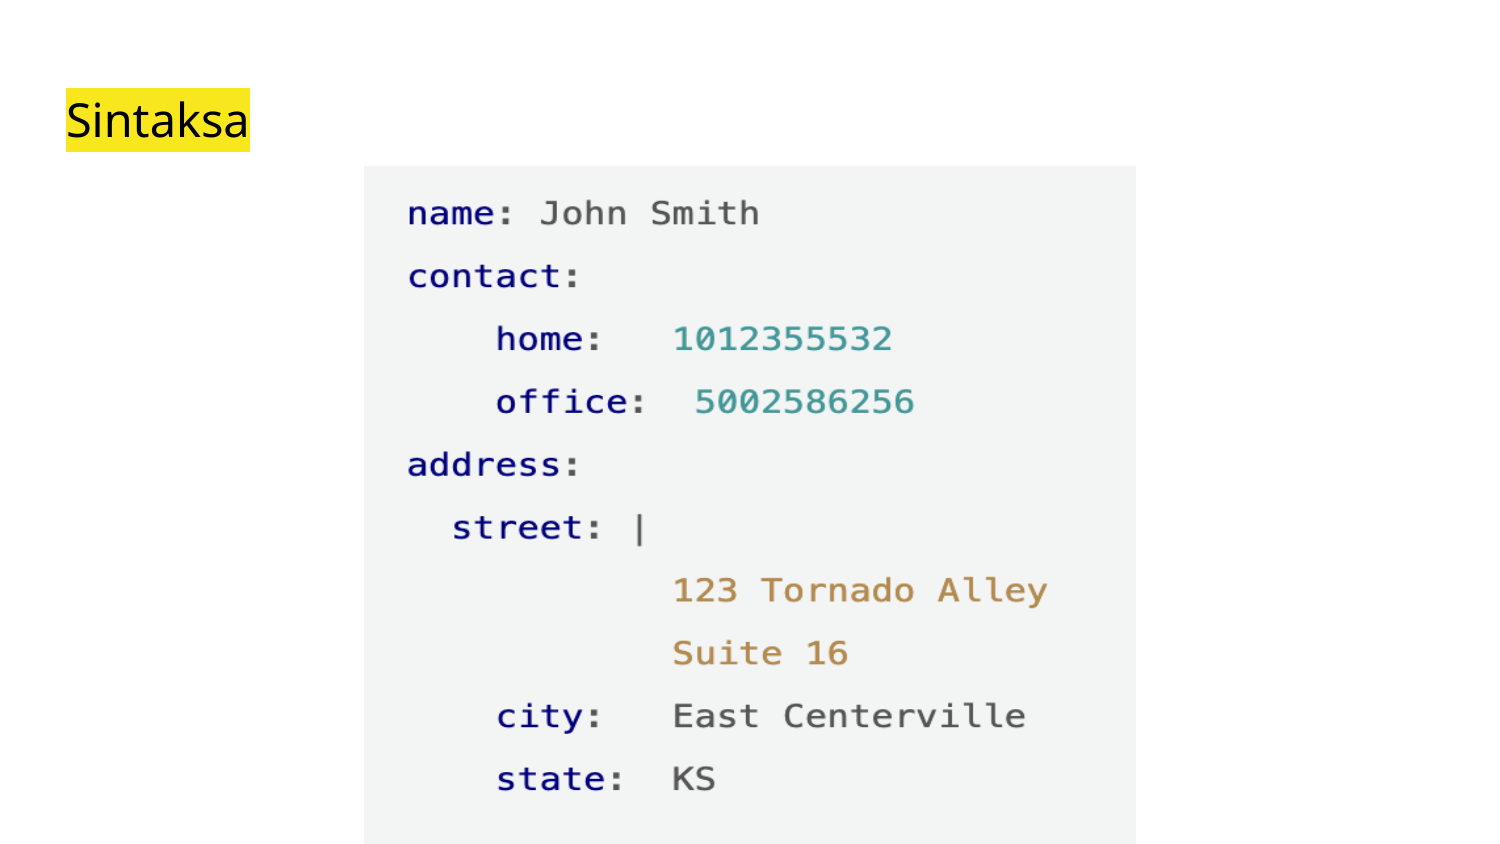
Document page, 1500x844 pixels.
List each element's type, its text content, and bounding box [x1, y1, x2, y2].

picture [364, 166, 1136, 844]
title Sintaksa [51, 72, 1449, 167]
